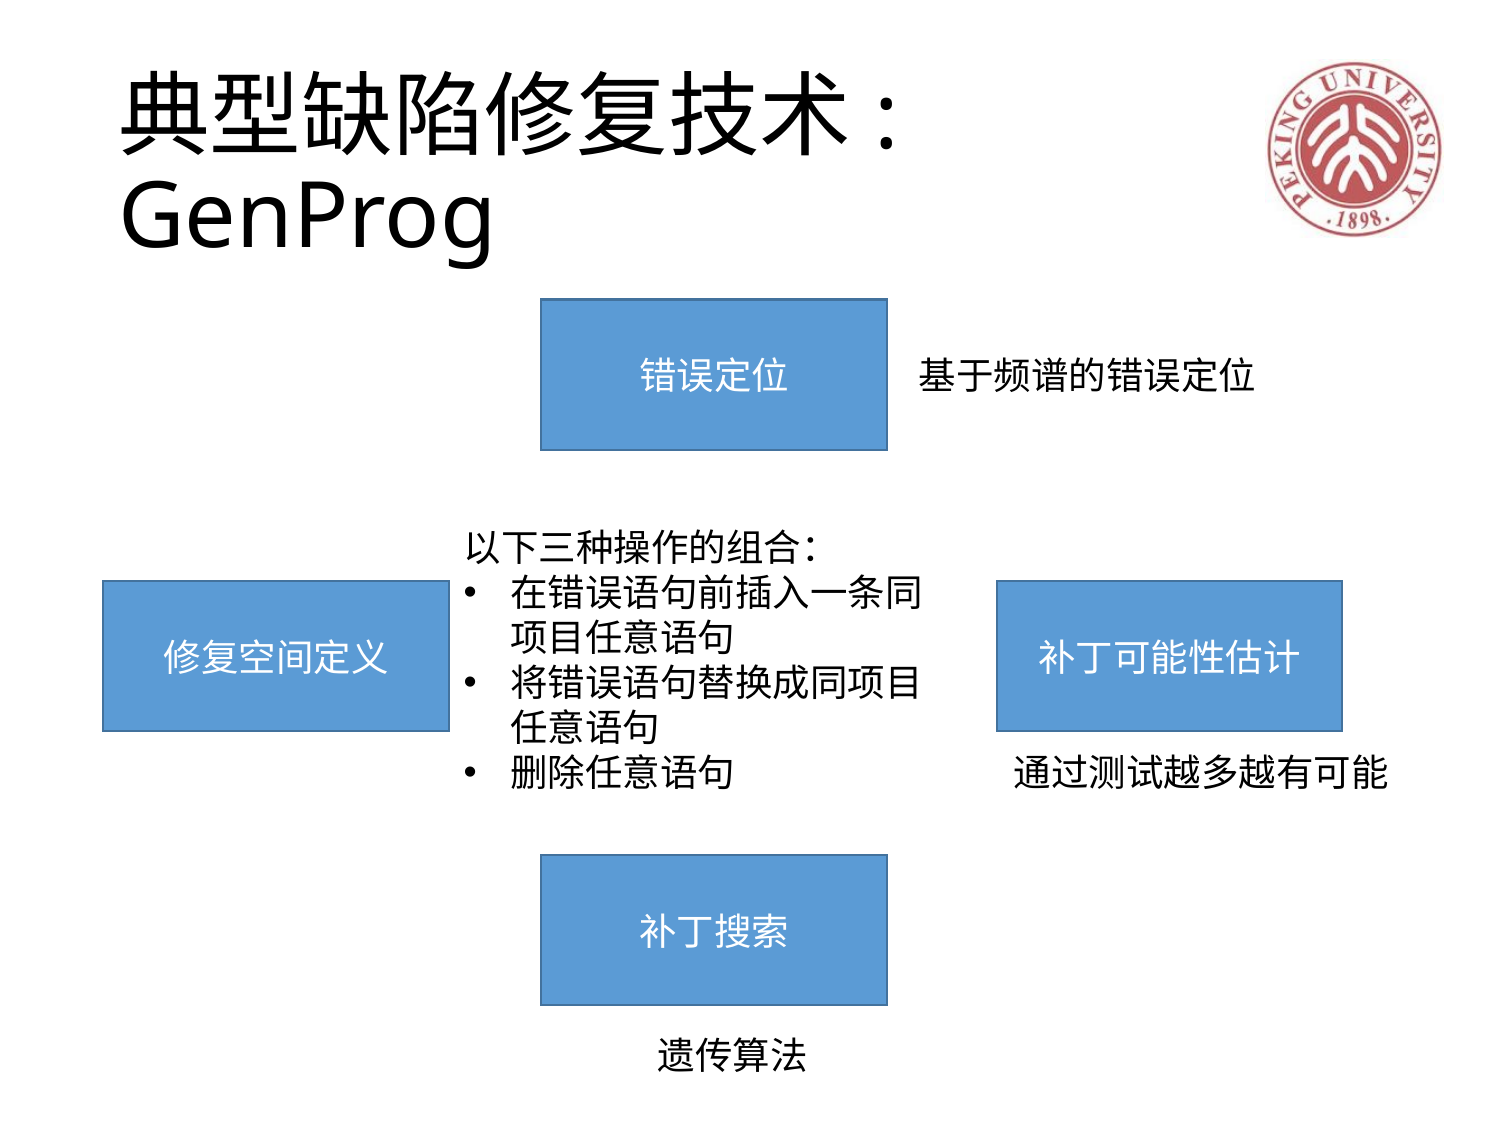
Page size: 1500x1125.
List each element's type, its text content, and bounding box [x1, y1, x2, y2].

text_box 补丁搜索 [540, 892, 888, 1006]
text_box 补丁可能性估计 [996, 580, 1343, 732]
text_box 修复空间定义 [102, 580, 448, 732]
text_box 通过测试越多越有可能 [998, 741, 1404, 802]
text_box 基于频谱的错误定位 [904, 344, 1272, 404]
text_box 以下三种操作的组合： 在错误语句前插入一条同项目任意语句 将错误语句替换成同项目任意语句 删除任意语句 [448, 516, 942, 892]
text_box 错误定位 [540, 298, 888, 451]
title 典型缺陷修复技术: GenProg [103, 59, 1236, 278]
text_box 遗传算法 [643, 1024, 823, 1085]
